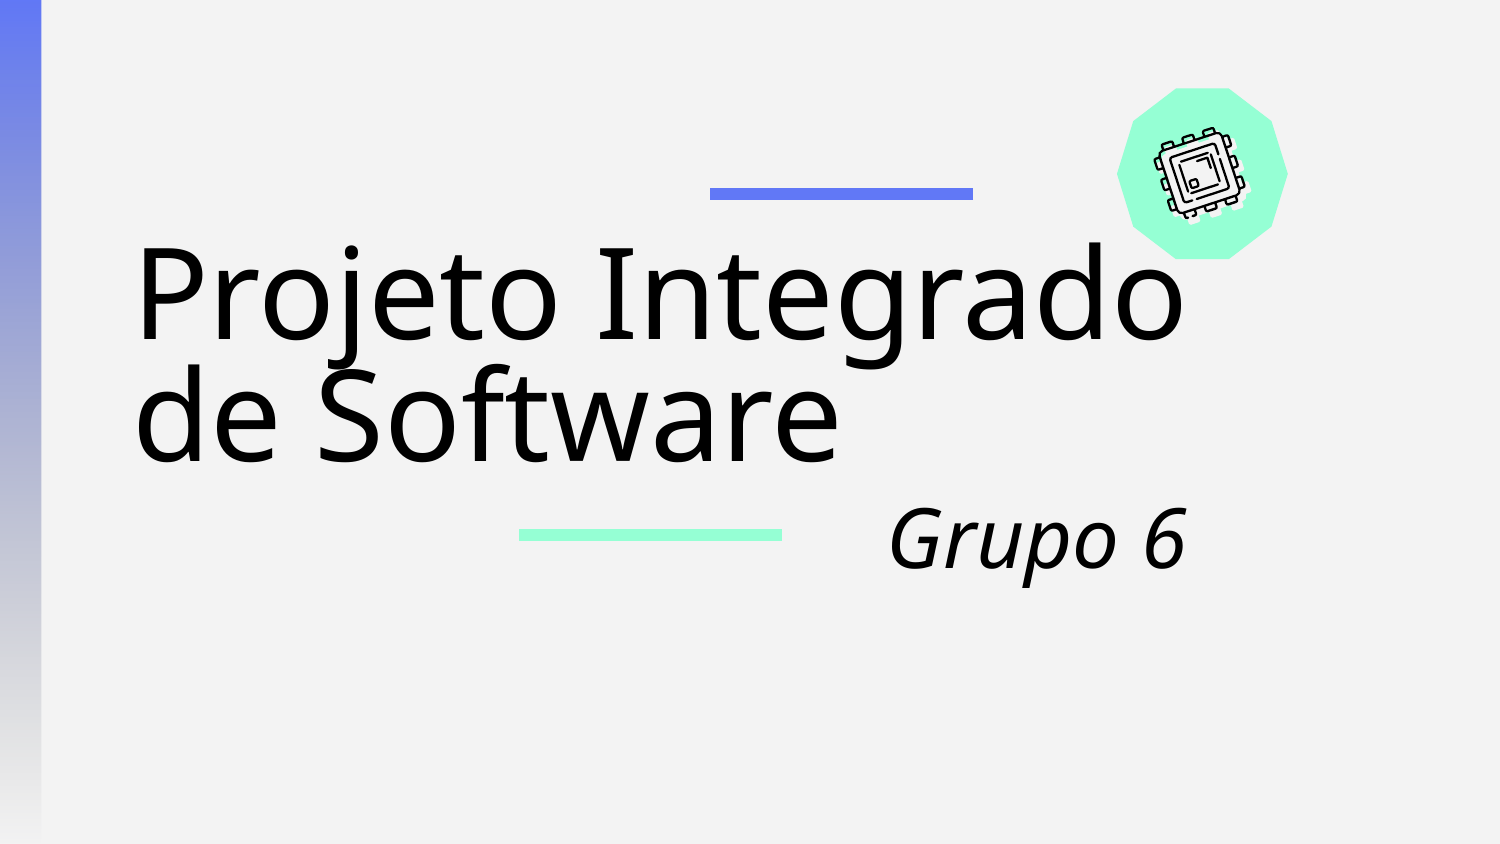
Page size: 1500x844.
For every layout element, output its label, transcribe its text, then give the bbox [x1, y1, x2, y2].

text_box [1116, 88, 1288, 260]
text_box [1148, 122, 1256, 230]
title Projeto Integrado de Software [116, 234, 1279, 495]
text_box Grupo 6 [782, 478, 1203, 592]
